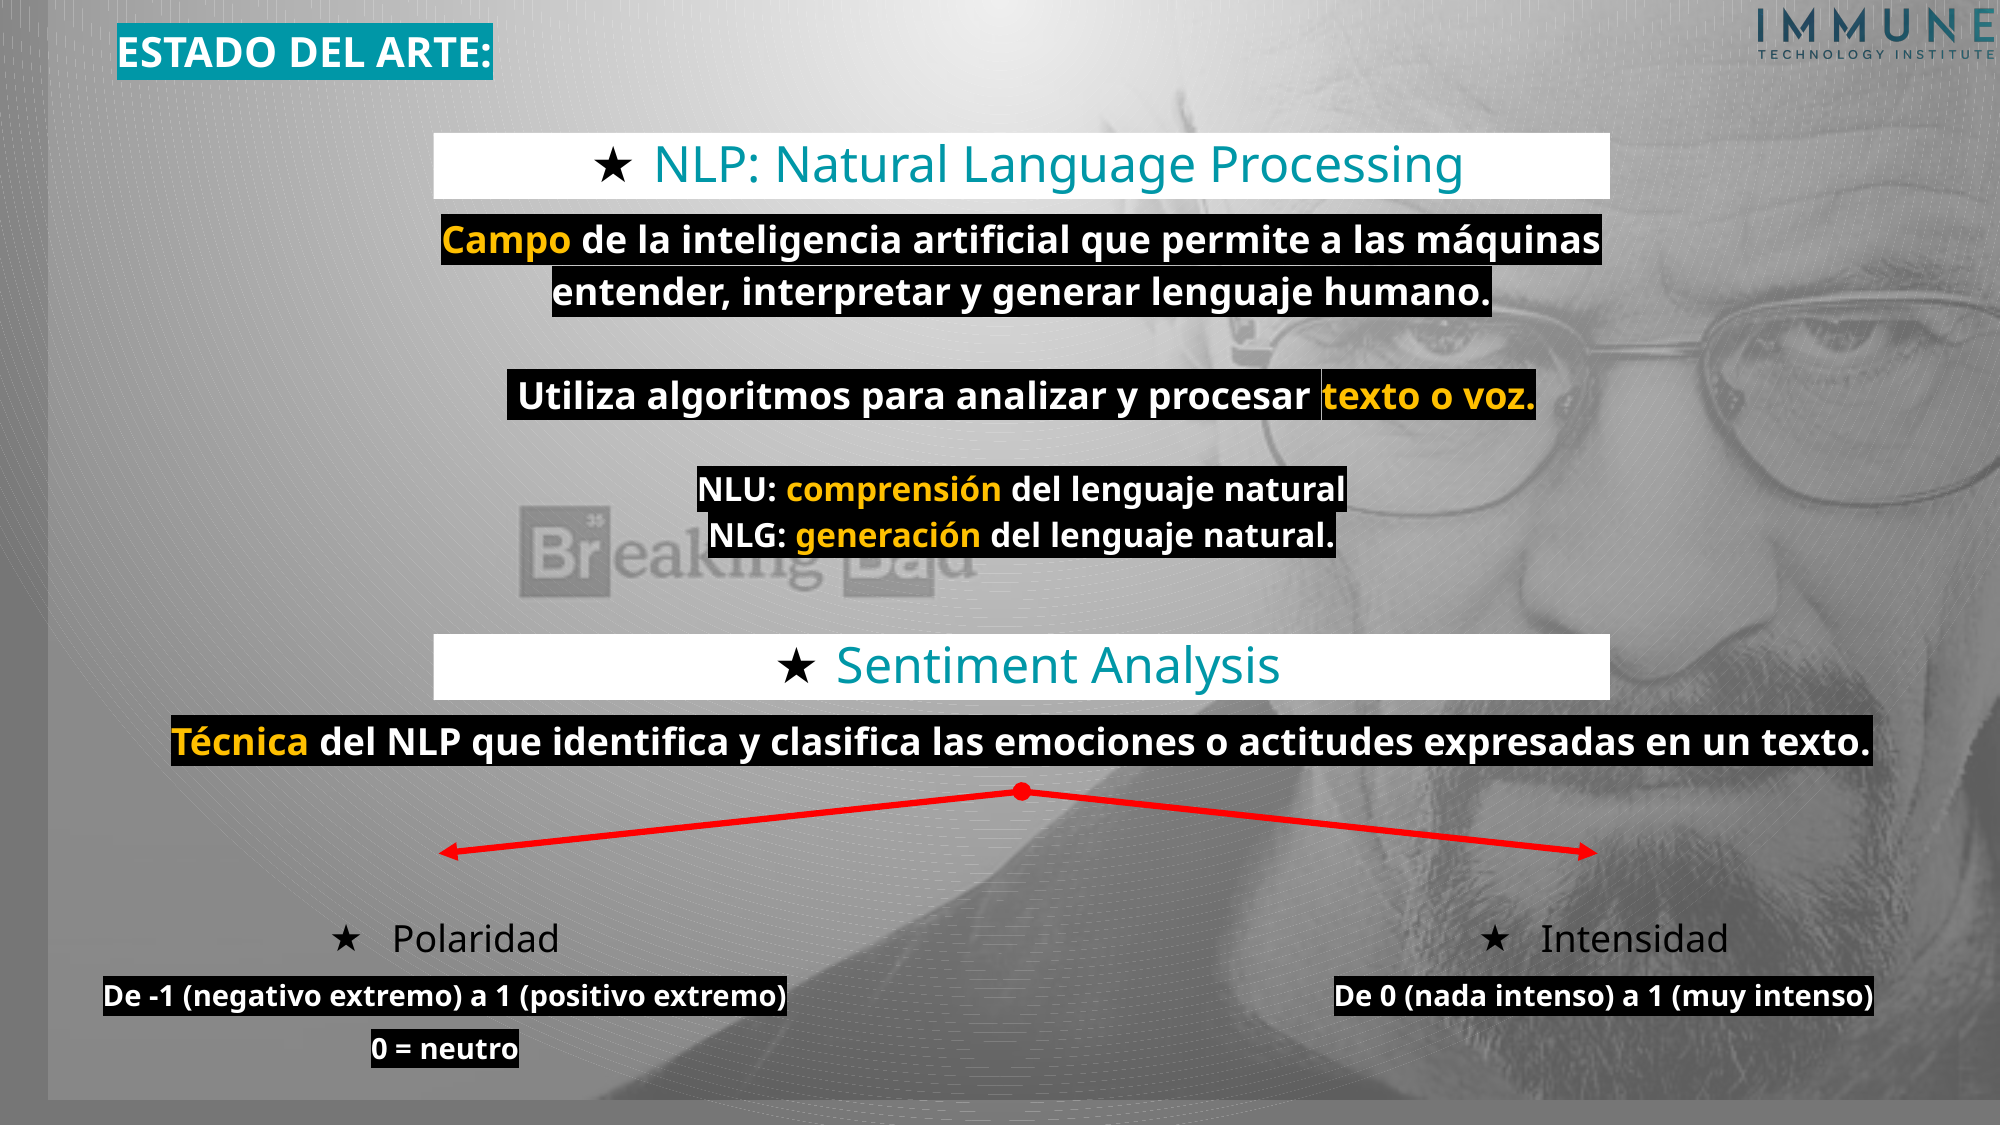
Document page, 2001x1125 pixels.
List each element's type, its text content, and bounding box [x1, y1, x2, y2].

text_box ESTADO DEL ARTE: [116, 25, 1007, 91]
picture [1758, 7, 1994, 59]
text_box Campo de la inteligencia artificial que permite a las máquinas entender, interpretar y generar lenguaje humano. Utiliza algoritmos para analizar y procesar texto o voz. NLU: comprensión del lenguaje natural NLG: generación del lenguaje natural. [290, 183, 1754, 570]
text_box Polaridad De -1 (negativo extremo) a 1 (positivo extremo) 0 = neutro [50, 853, 827, 1072]
text_box NLP: Natural Language Processing [433, 132, 1610, 199]
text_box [1021, 791, 1598, 854]
text_box Sentiment Analysis [433, 634, 1610, 700]
text_box Intensidad De 0 (nada intenso) a 1 (muy intenso) [1209, 853, 1986, 1019]
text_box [438, 791, 1021, 854]
text_box Técnica del NLP que identifica y clasifica las emociones o actitudes expresadas en un texto. [43, 684, 2000, 792]
